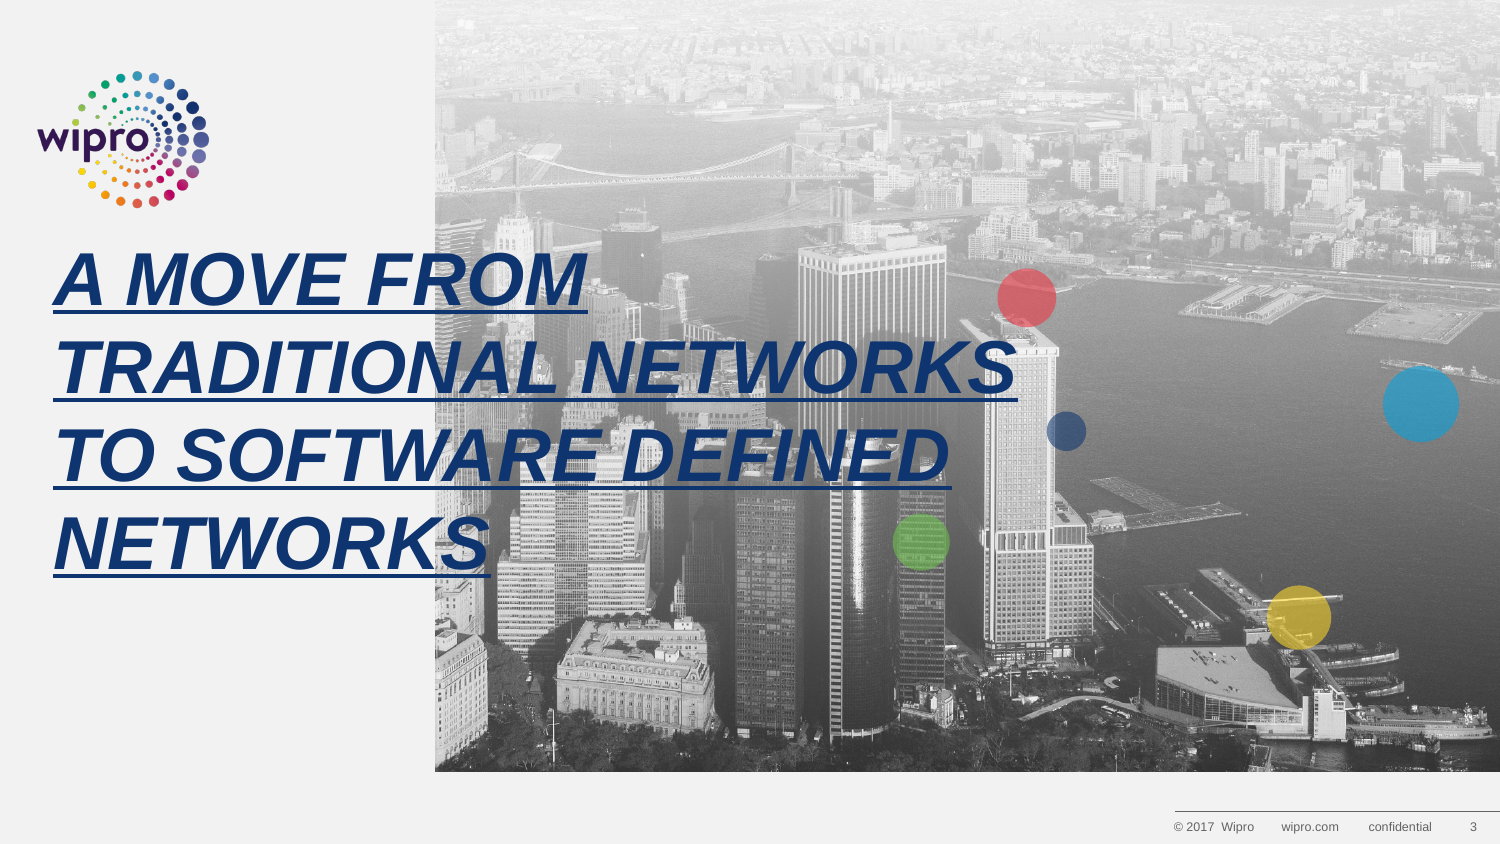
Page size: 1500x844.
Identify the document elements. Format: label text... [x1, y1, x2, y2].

picture [15, 49, 231, 230]
picture [435, 0, 1500, 772]
title A MOVE FROM TRADITIONAL NETWORKS TO SOFTWARE DEFINED NETWORKS [52, 227, 1034, 690]
